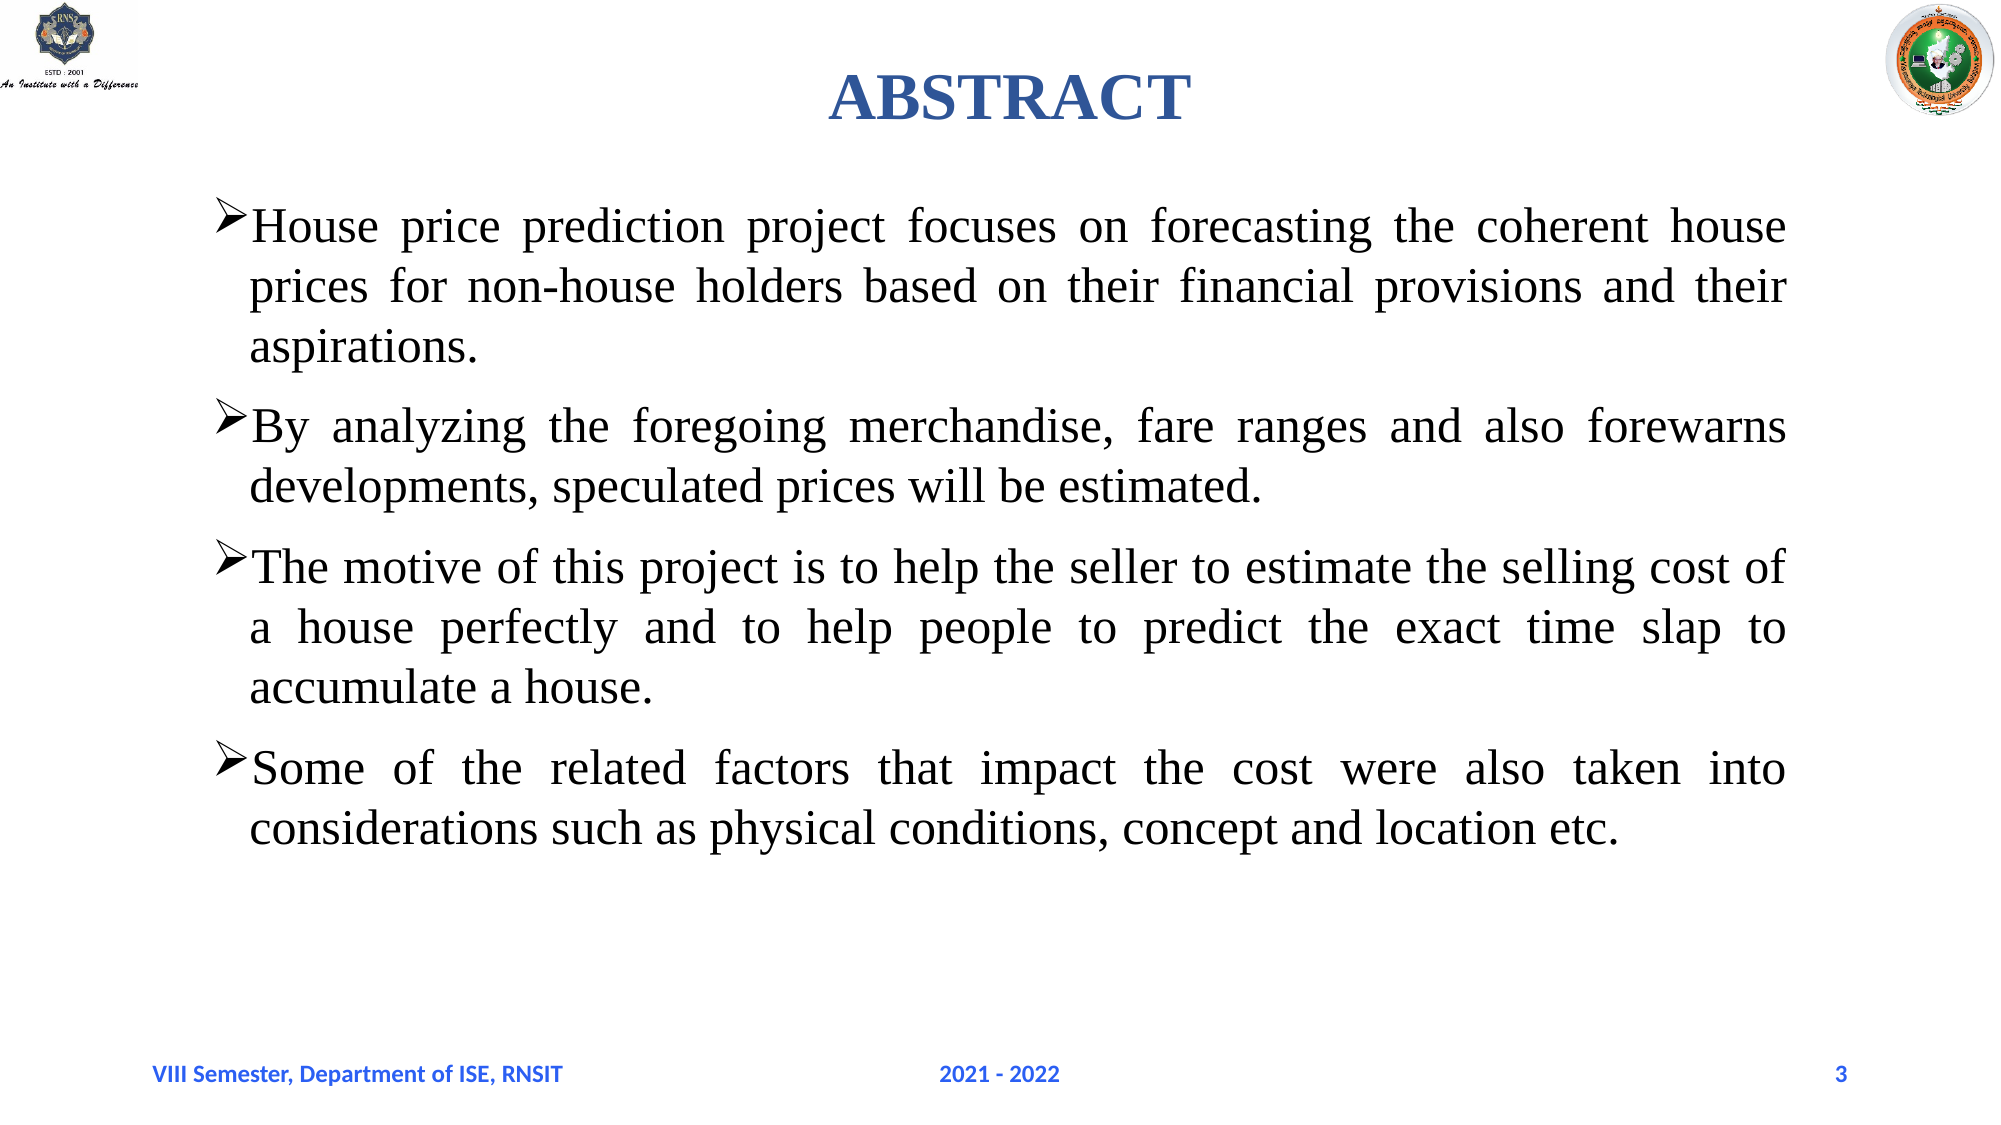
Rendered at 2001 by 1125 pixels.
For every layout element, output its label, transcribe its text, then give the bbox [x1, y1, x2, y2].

footer 2021 - 2022 [662, 1042, 1338, 1103]
slide_number VIII Semester, Department of ISE, RNSIT [137, 1042, 662, 1103]
title ABSTRACT [397, 54, 1623, 184]
picture [1882, 2, 1997, 117]
picture [0, 0, 138, 90]
list House price prediction project focuses on forecasting the coherent house prices for non-house holders based on their financial provisions and their aspirations. By analyzing the foregoing merchandise, fare ranges and also forewarns developments, speculated prices will be estimated. The motive of this project is to help the seller to estimate the selling cost of a house perfectly and to help people to predict the exact time slap to accumulate a house. Some of the related factors that impact the cost were also taken into considerations such as physical conditions, concept and location etc. [196, 184, 1804, 976]
slide_number 3 [1412, 1042, 1863, 1103]
